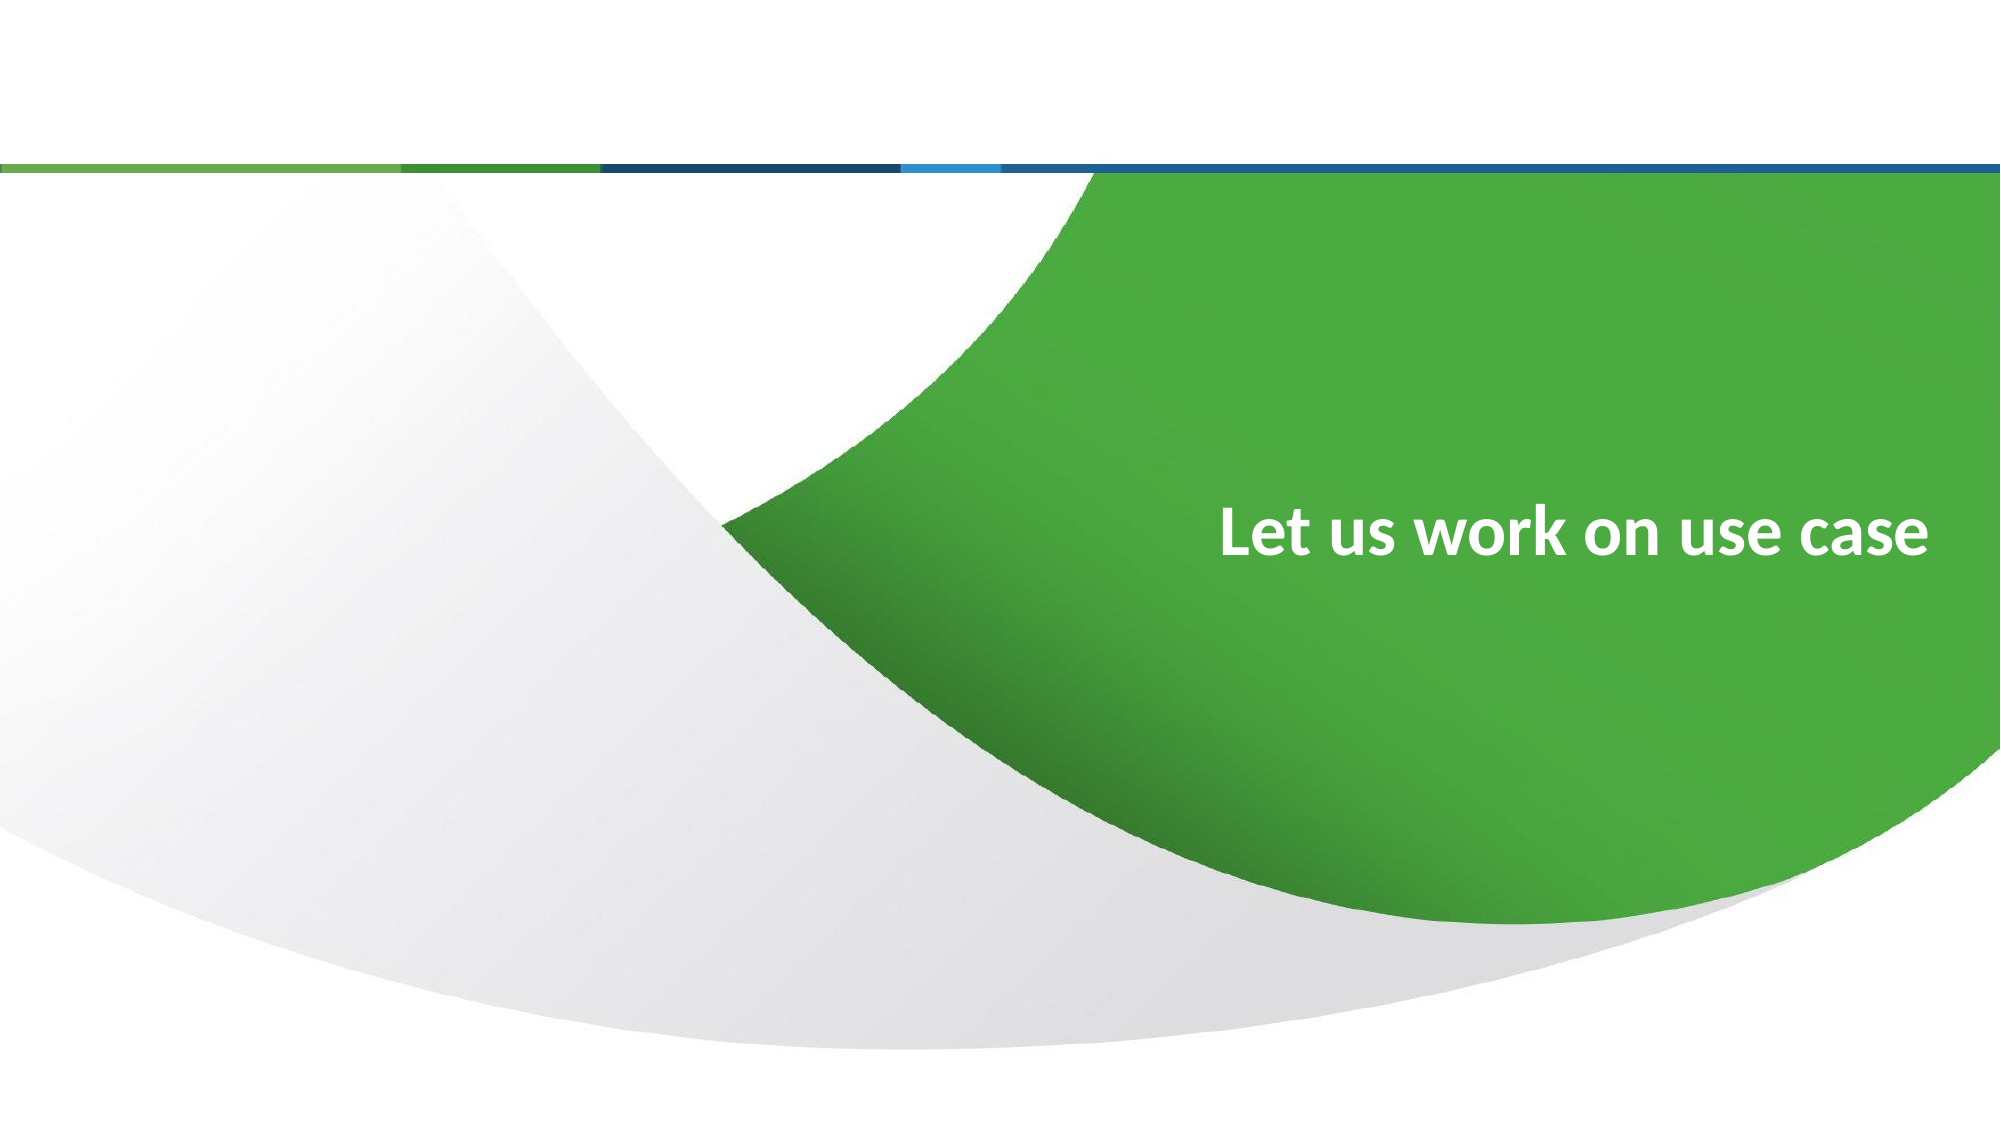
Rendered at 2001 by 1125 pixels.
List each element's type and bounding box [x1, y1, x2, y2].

text_box [0, 0, 2000, 1118]
